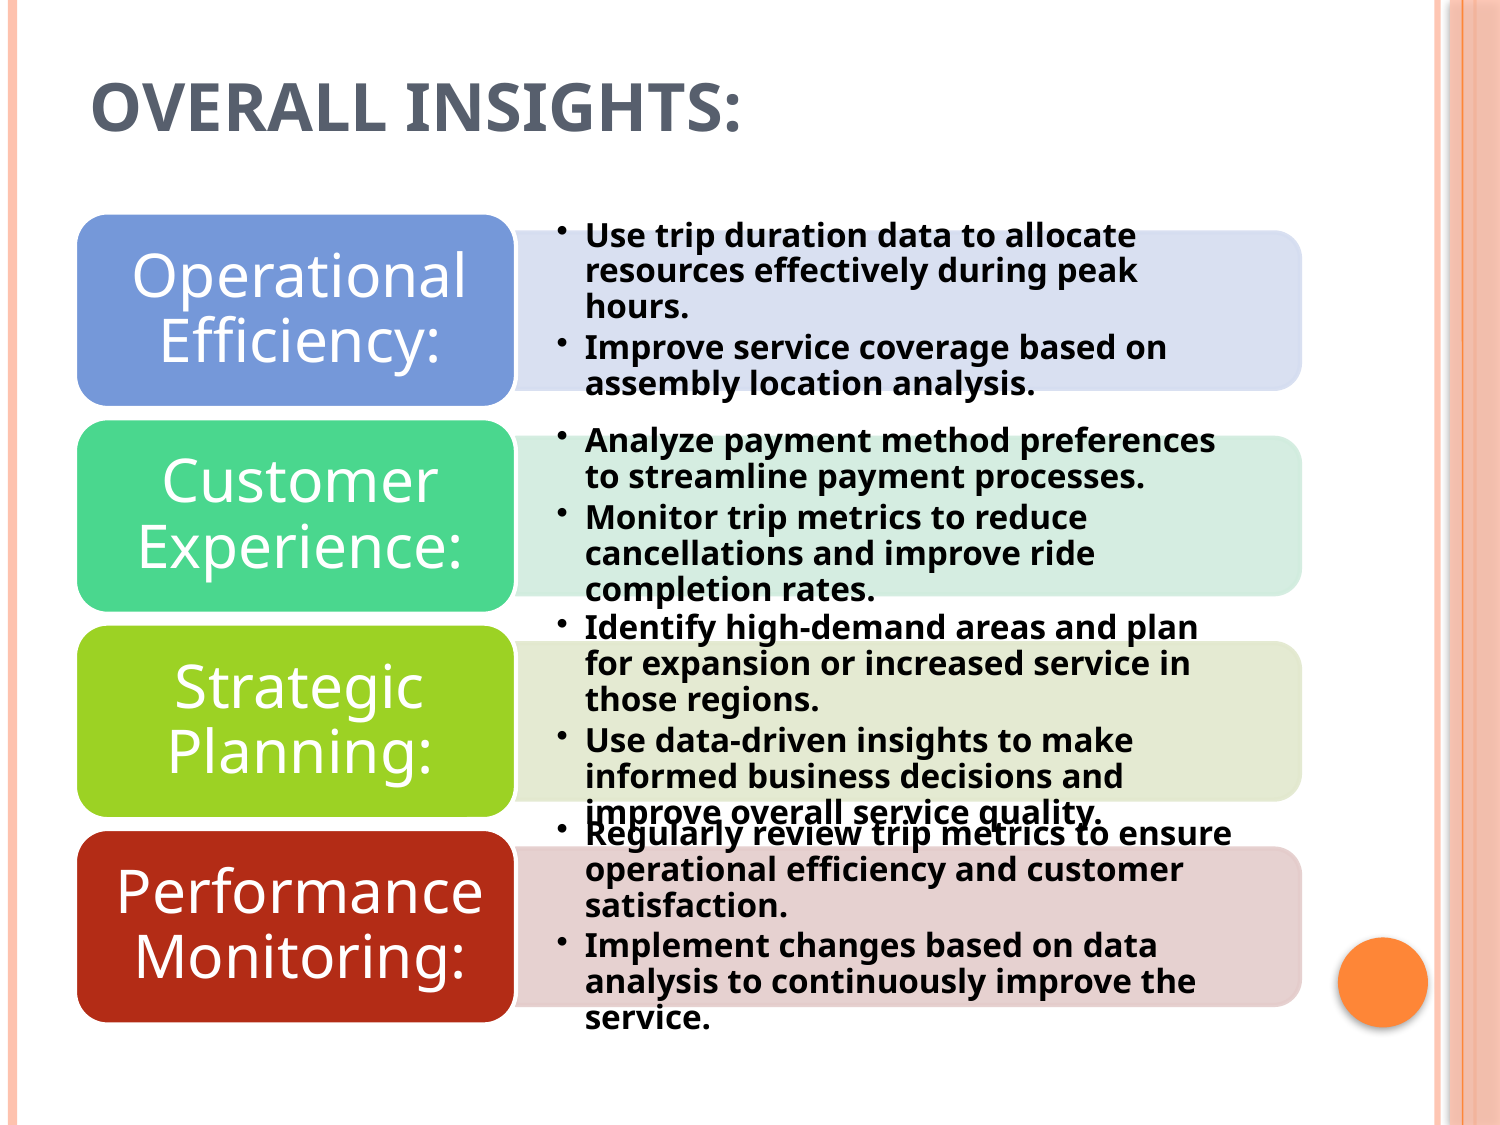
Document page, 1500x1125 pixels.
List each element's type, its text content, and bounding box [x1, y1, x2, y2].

title Overall Insights: [75, 45, 1300, 210]
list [74, 211, 1301, 1026]
